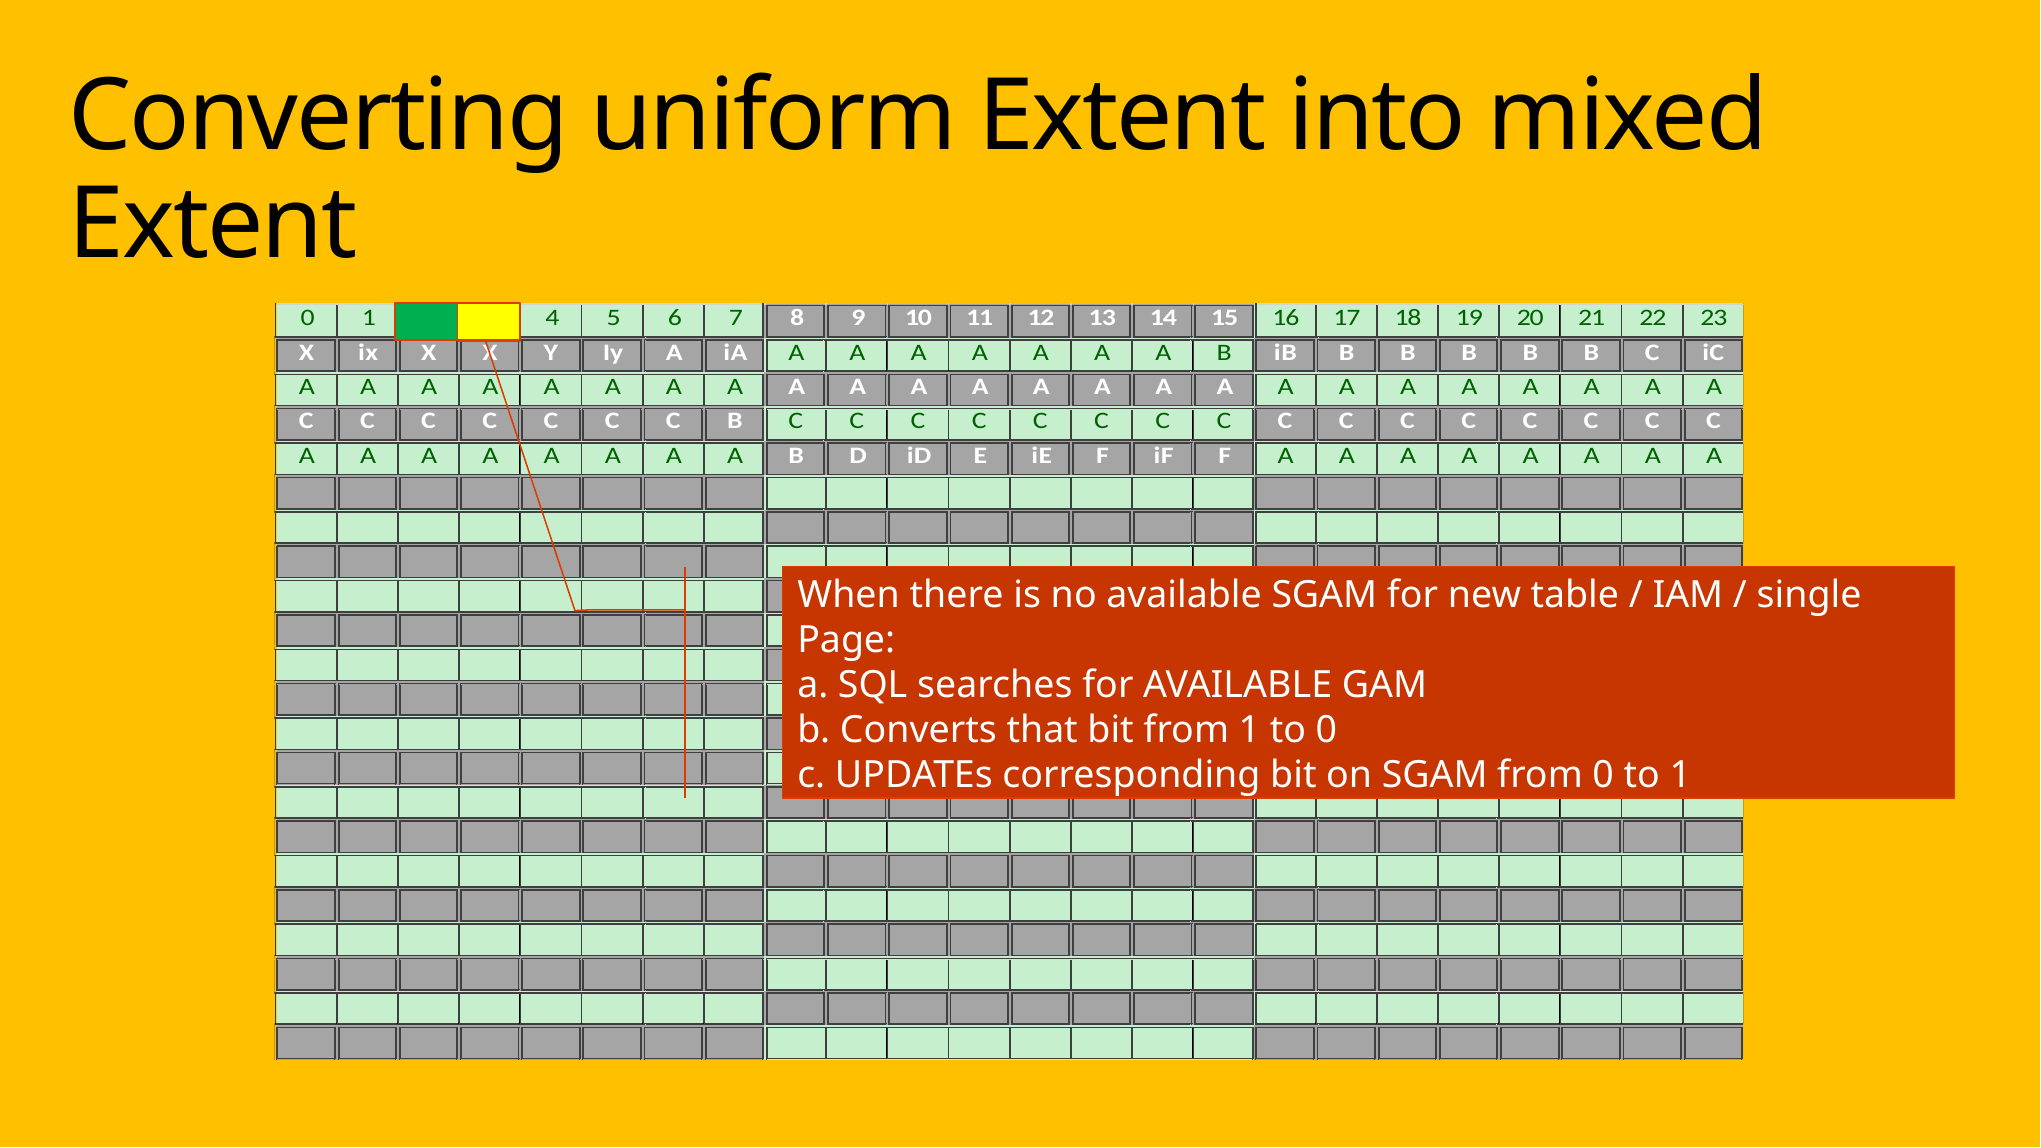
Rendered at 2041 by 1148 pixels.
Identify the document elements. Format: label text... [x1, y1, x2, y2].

text_box When there is no available SGAM for new table / IAM / single Page: a. SQL searches for AVAILABLE GAM b. Converts that bit from 1 to 0 c. UPDATEs corresponding bit on SGAM from 0 to 1 [1746, 566, 1955, 799]
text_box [274, 303, 1746, 1062]
title Converting uniform Extent into mixed Extent [45, 48, 1996, 199]
